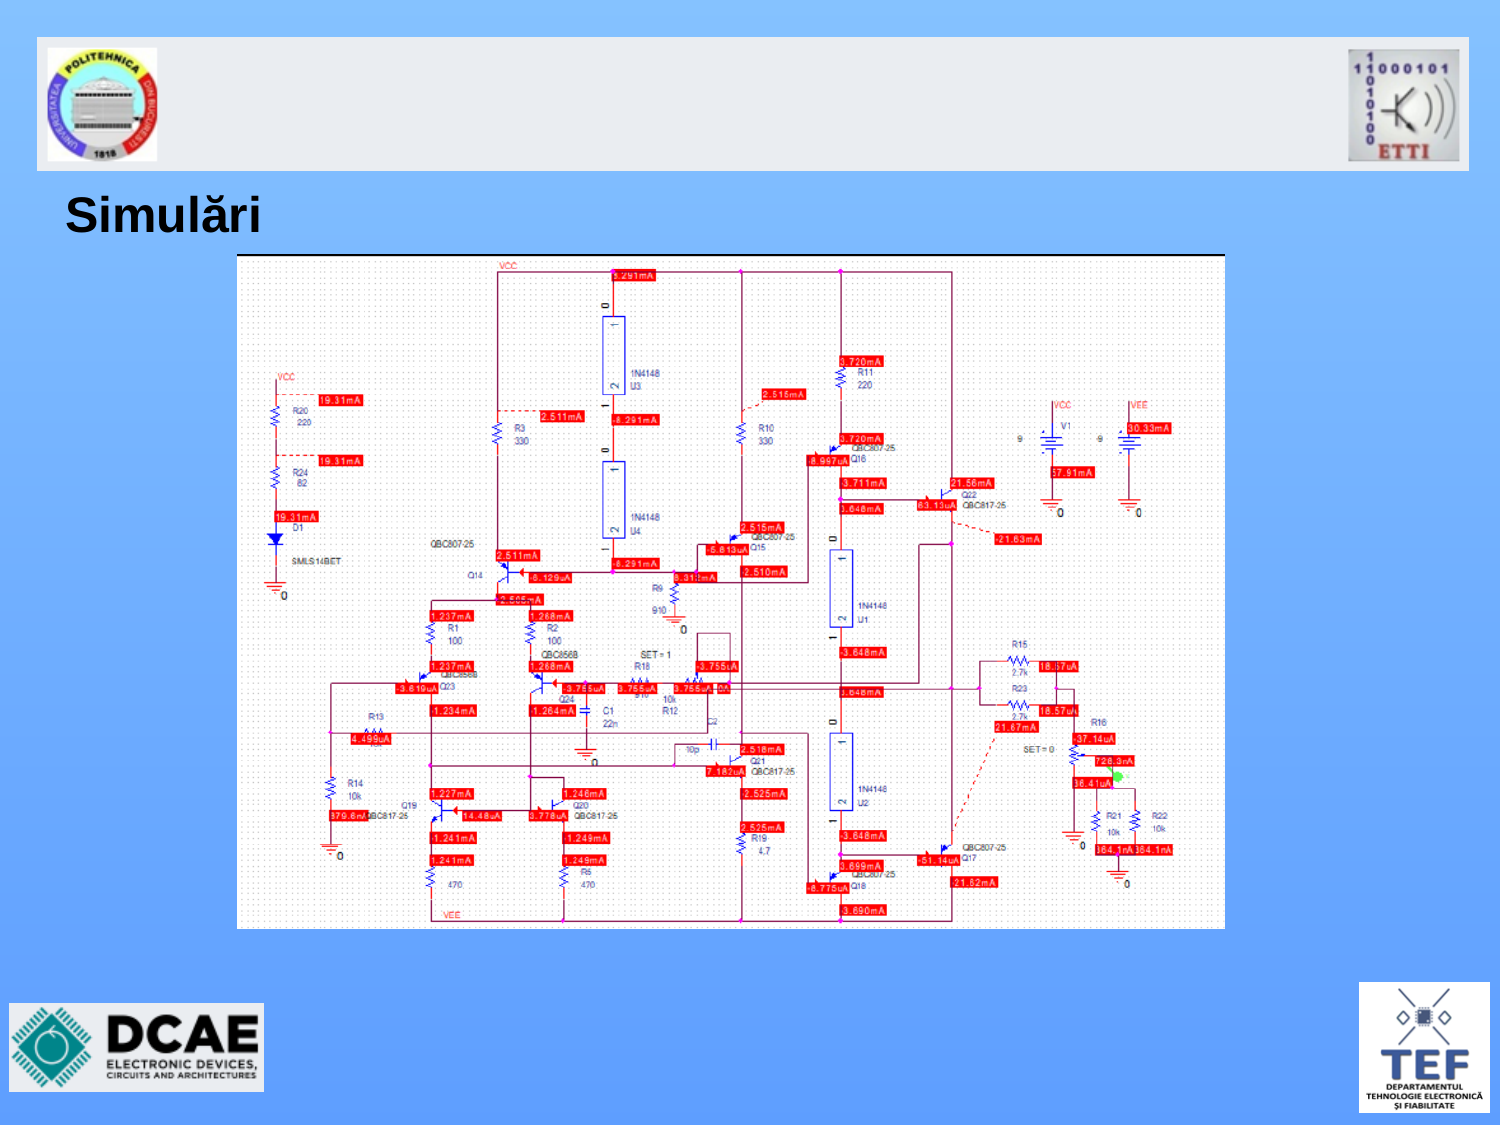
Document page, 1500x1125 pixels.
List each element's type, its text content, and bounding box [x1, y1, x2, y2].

title Simulări [49, 174, 1326, 251]
picture [1359, 982, 1490, 1113]
picture [9, 1003, 264, 1092]
picture [237, 253, 1226, 930]
picture [37, 37, 1469, 171]
